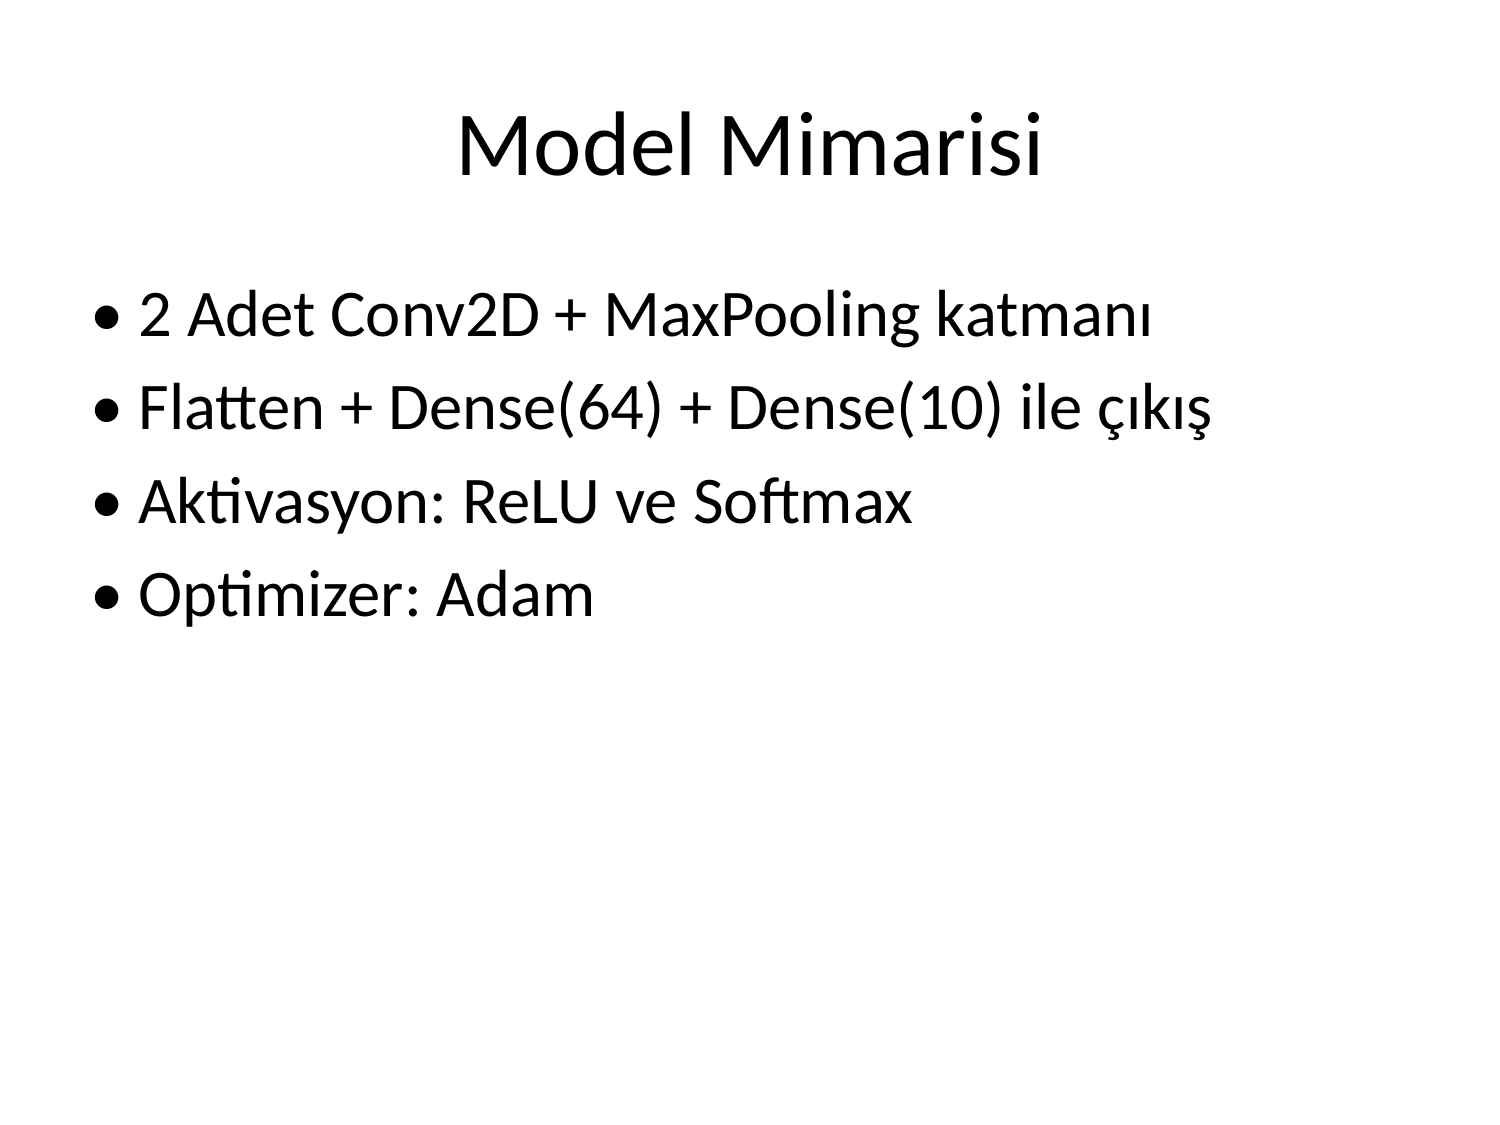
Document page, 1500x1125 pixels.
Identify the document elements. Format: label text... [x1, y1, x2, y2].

title Model Mimarisi [75, 45, 1425, 233]
list • 2 Adet Conv2D + MaxPooling katmanı • Flatten + Dense(64) + Dense(10) ile çıkış • Aktivasyon: ReLU ve Softmax • Optimizer: Adam [75, 262, 1425, 1005]
